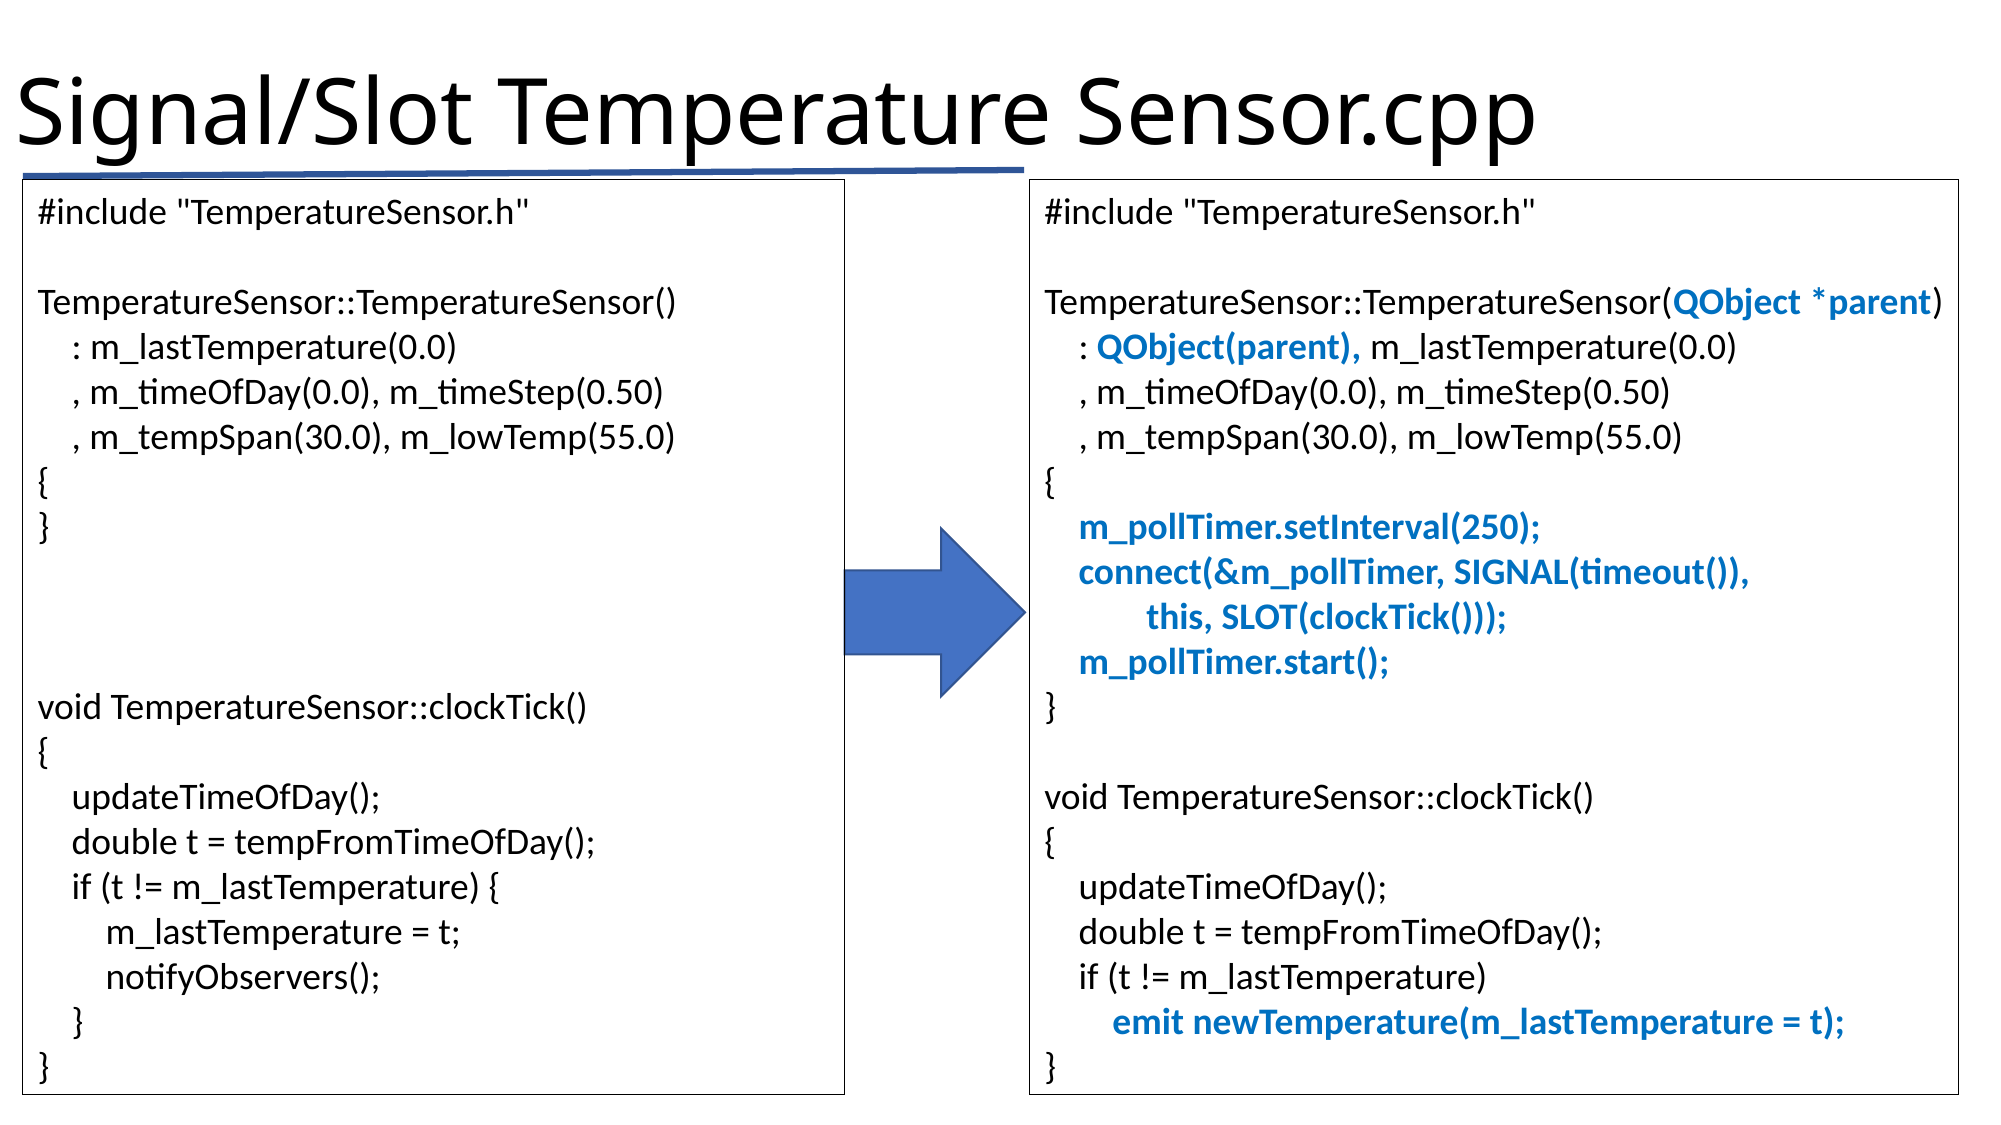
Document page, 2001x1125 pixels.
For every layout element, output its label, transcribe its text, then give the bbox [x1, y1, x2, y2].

title Signal/Slot Temperature Sensor.cpp [0, 6, 1748, 224]
text_box [845, 525, 1027, 699]
text_box #include "TemperatureSensor.h" TemperatureSensor::TemperatureSensor(QObject *parent) : QObject(parent), m_lastTemperature(0.0) , m_timeOfDay(0.0), m_timeStep(0.50) , m_tempSpan(30.0), m_lowTemp(55.0) { m_pollTimer.setInterval(250); connect(&m_pollTimer, SIGNAL(timeout()), this, SLOT(clockTick())); m_pollTimer.start(); } void TemperatureSensor::clockTick() { updateTimeOfDay(); double t = tempFromTimeOfDay(); if (t != m_lastTemperature) emit newTemperature(m_lastTemperature = t); } [1029, 179, 1959, 1095]
text_box #include "TemperatureSensor.h" TemperatureSensor::TemperatureSensor() : m_lastTemperature(0.0) , m_timeOfDay(0.0), m_timeStep(0.50) , m_tempSpan(30.0), m_lowTemp(55.0) { } void TemperatureSensor::clockTick() { updateTimeOfDay(); double t = tempFromTimeOfDay(); if (t != m_lastTemperature) { m_lastTemperature = t; notifyObservers(); } } [22, 179, 845, 1095]
